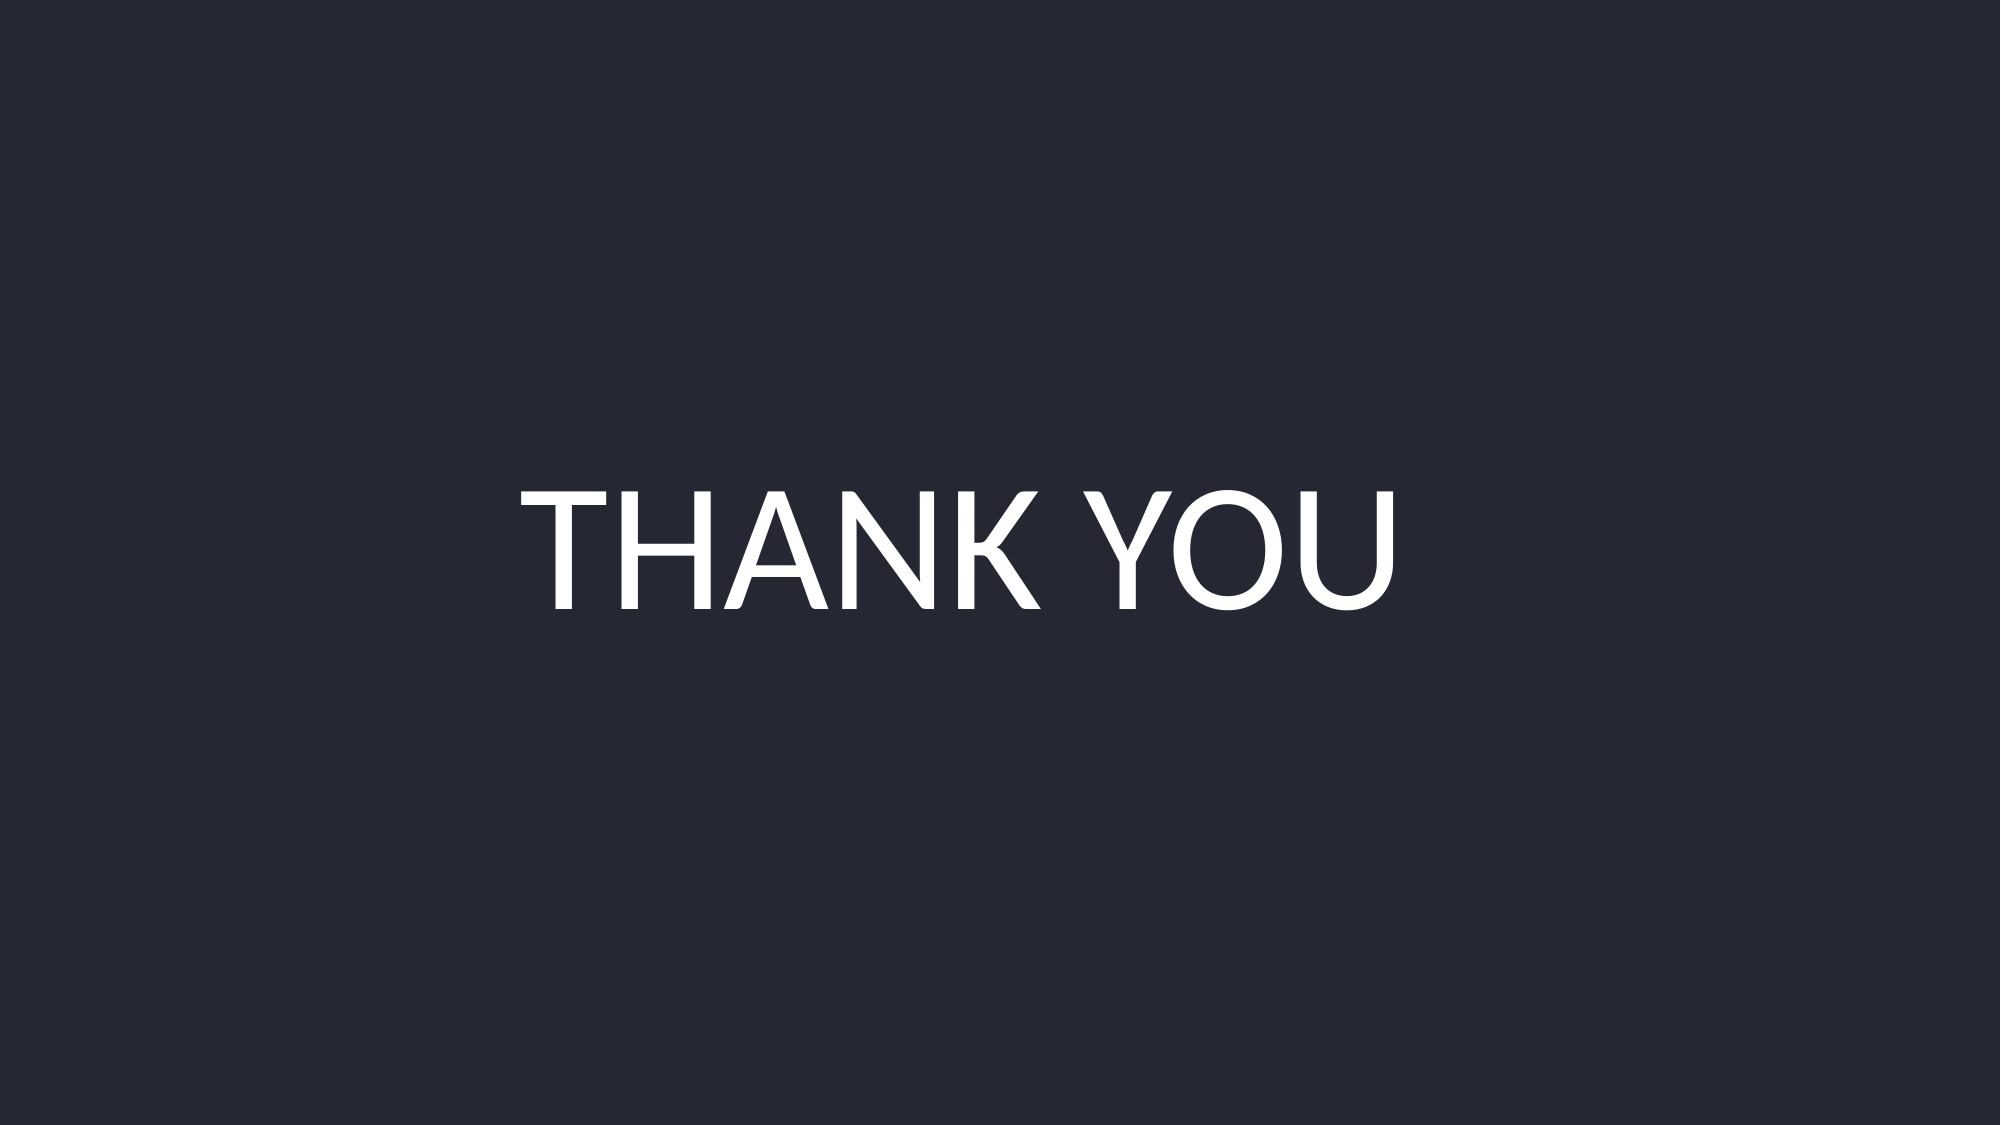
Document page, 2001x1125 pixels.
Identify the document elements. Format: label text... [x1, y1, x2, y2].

text_box THANK YOU [505, 419, 1422, 654]
